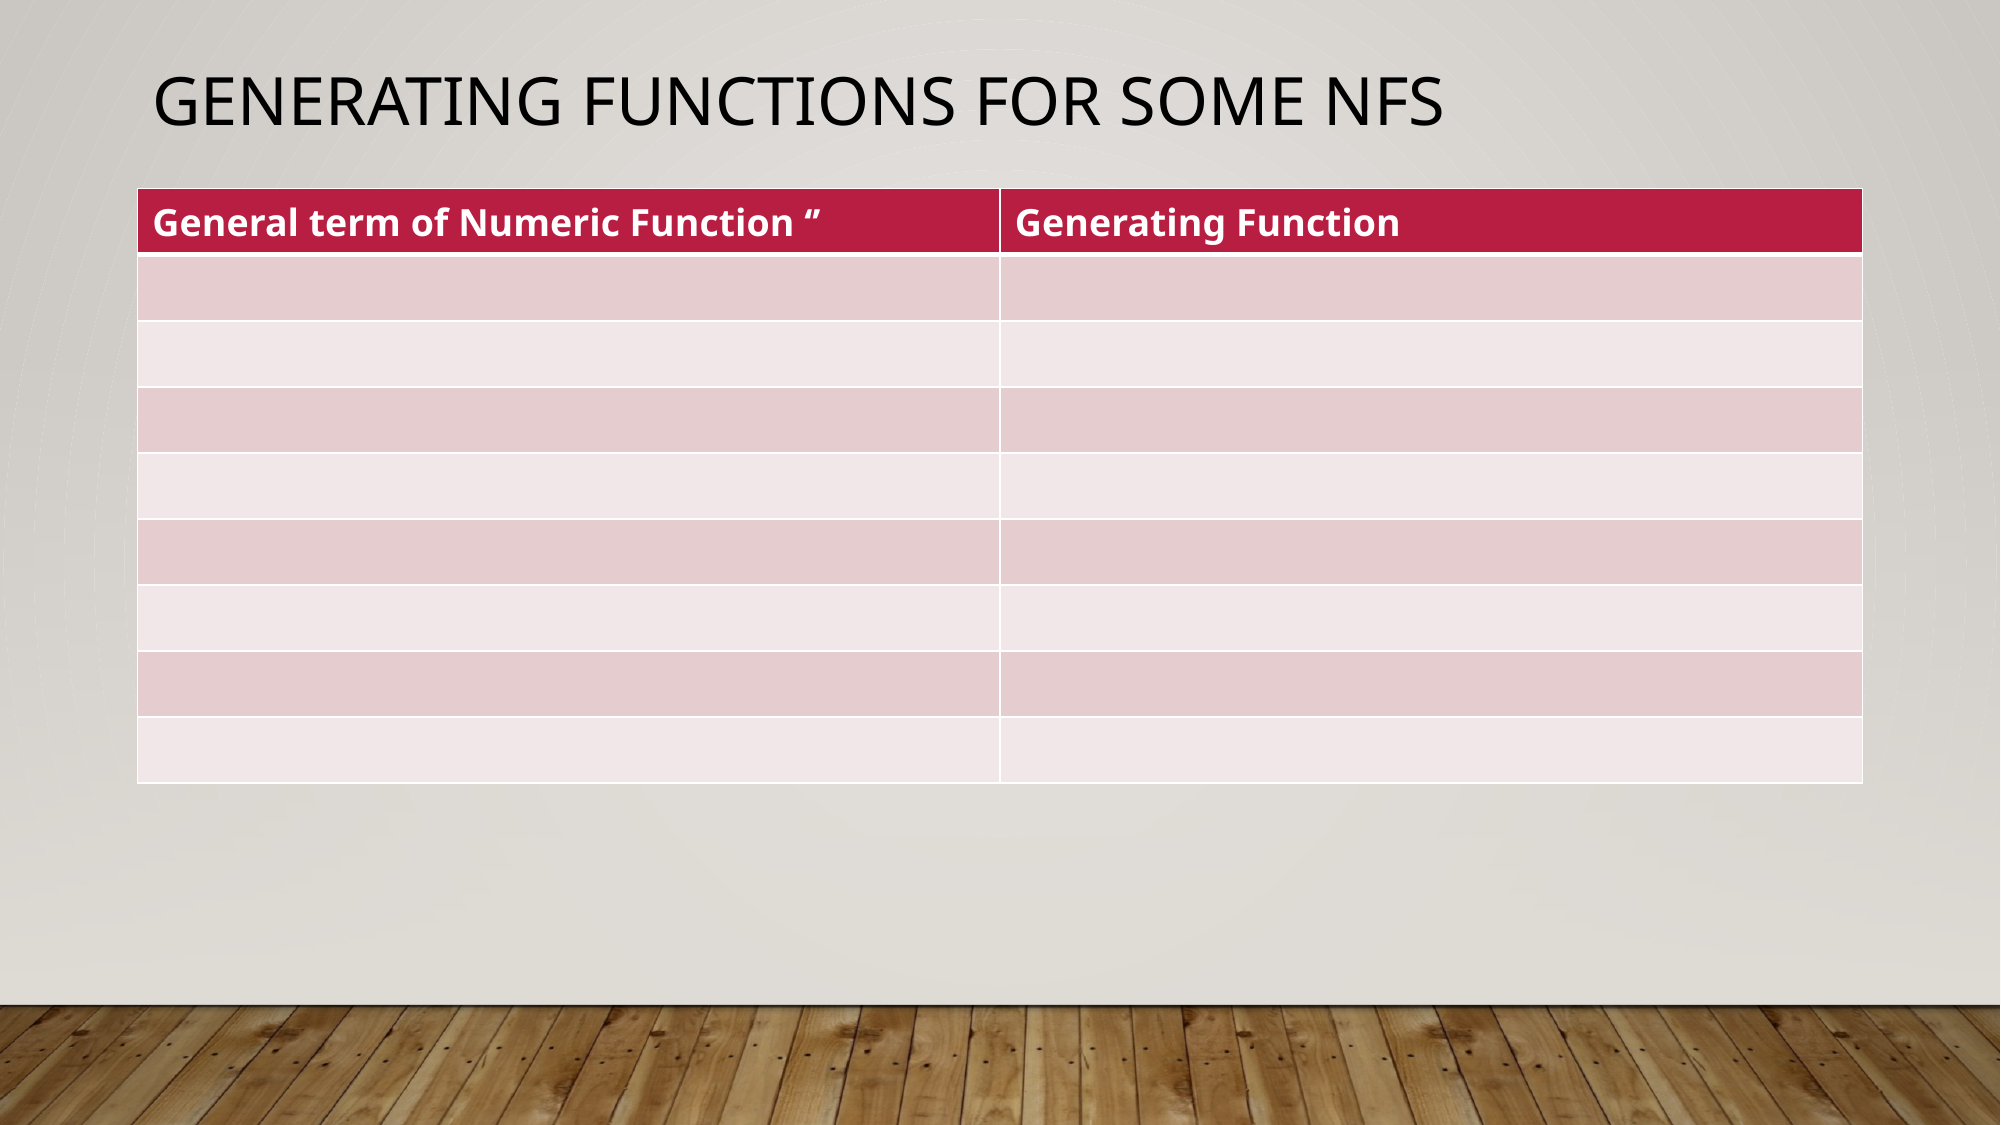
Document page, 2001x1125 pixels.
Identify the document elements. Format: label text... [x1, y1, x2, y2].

picture [0, 1005, 2000, 1125]
title Generating Functions for some NFs [137, 59, 1863, 160]
